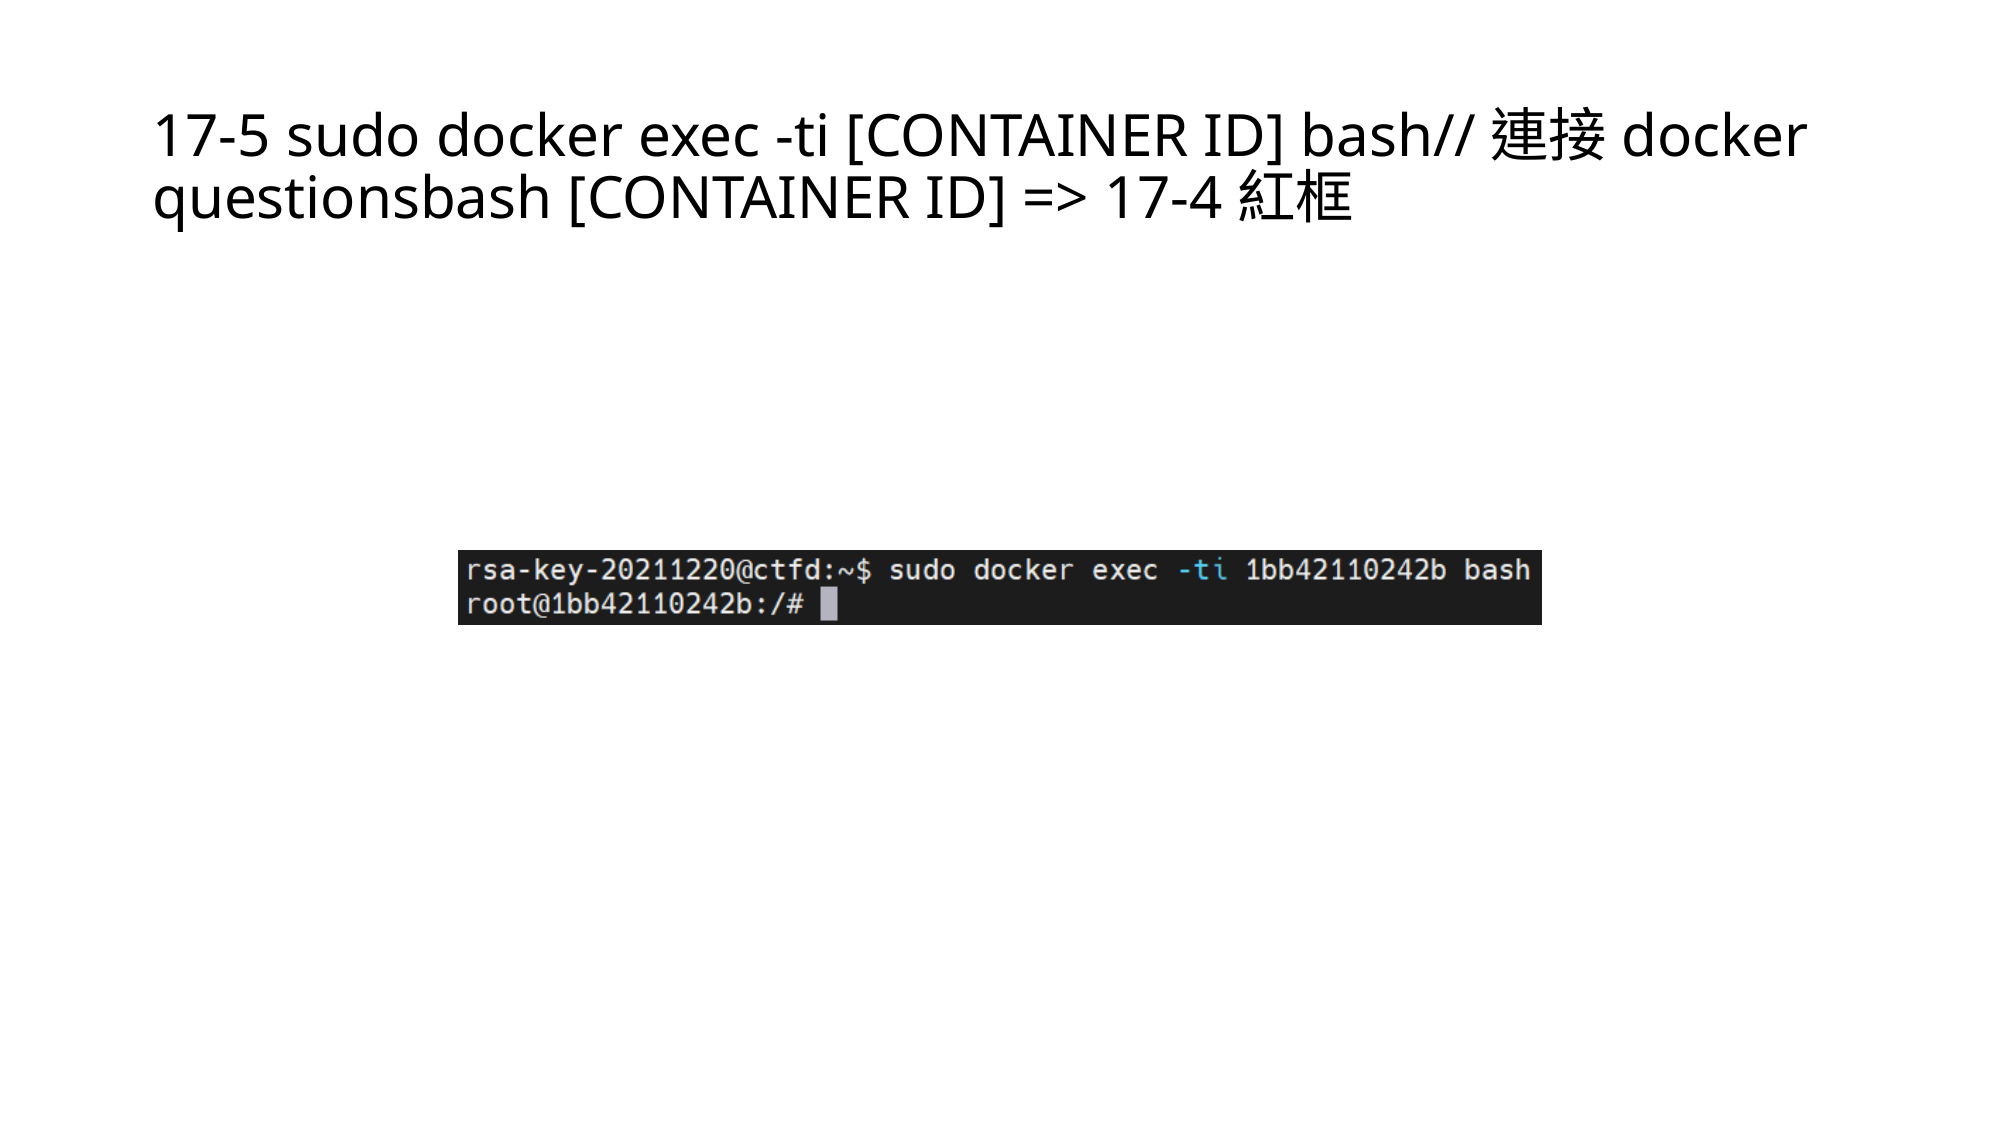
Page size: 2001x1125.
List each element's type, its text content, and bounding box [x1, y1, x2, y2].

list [458, 550, 1542, 626]
title 17-5 sudo docker exec -ti [CONTAINER ID] bash//連接docker questionsbash [CONTAINER ID] => 17-4紅框 [137, 59, 1863, 278]
